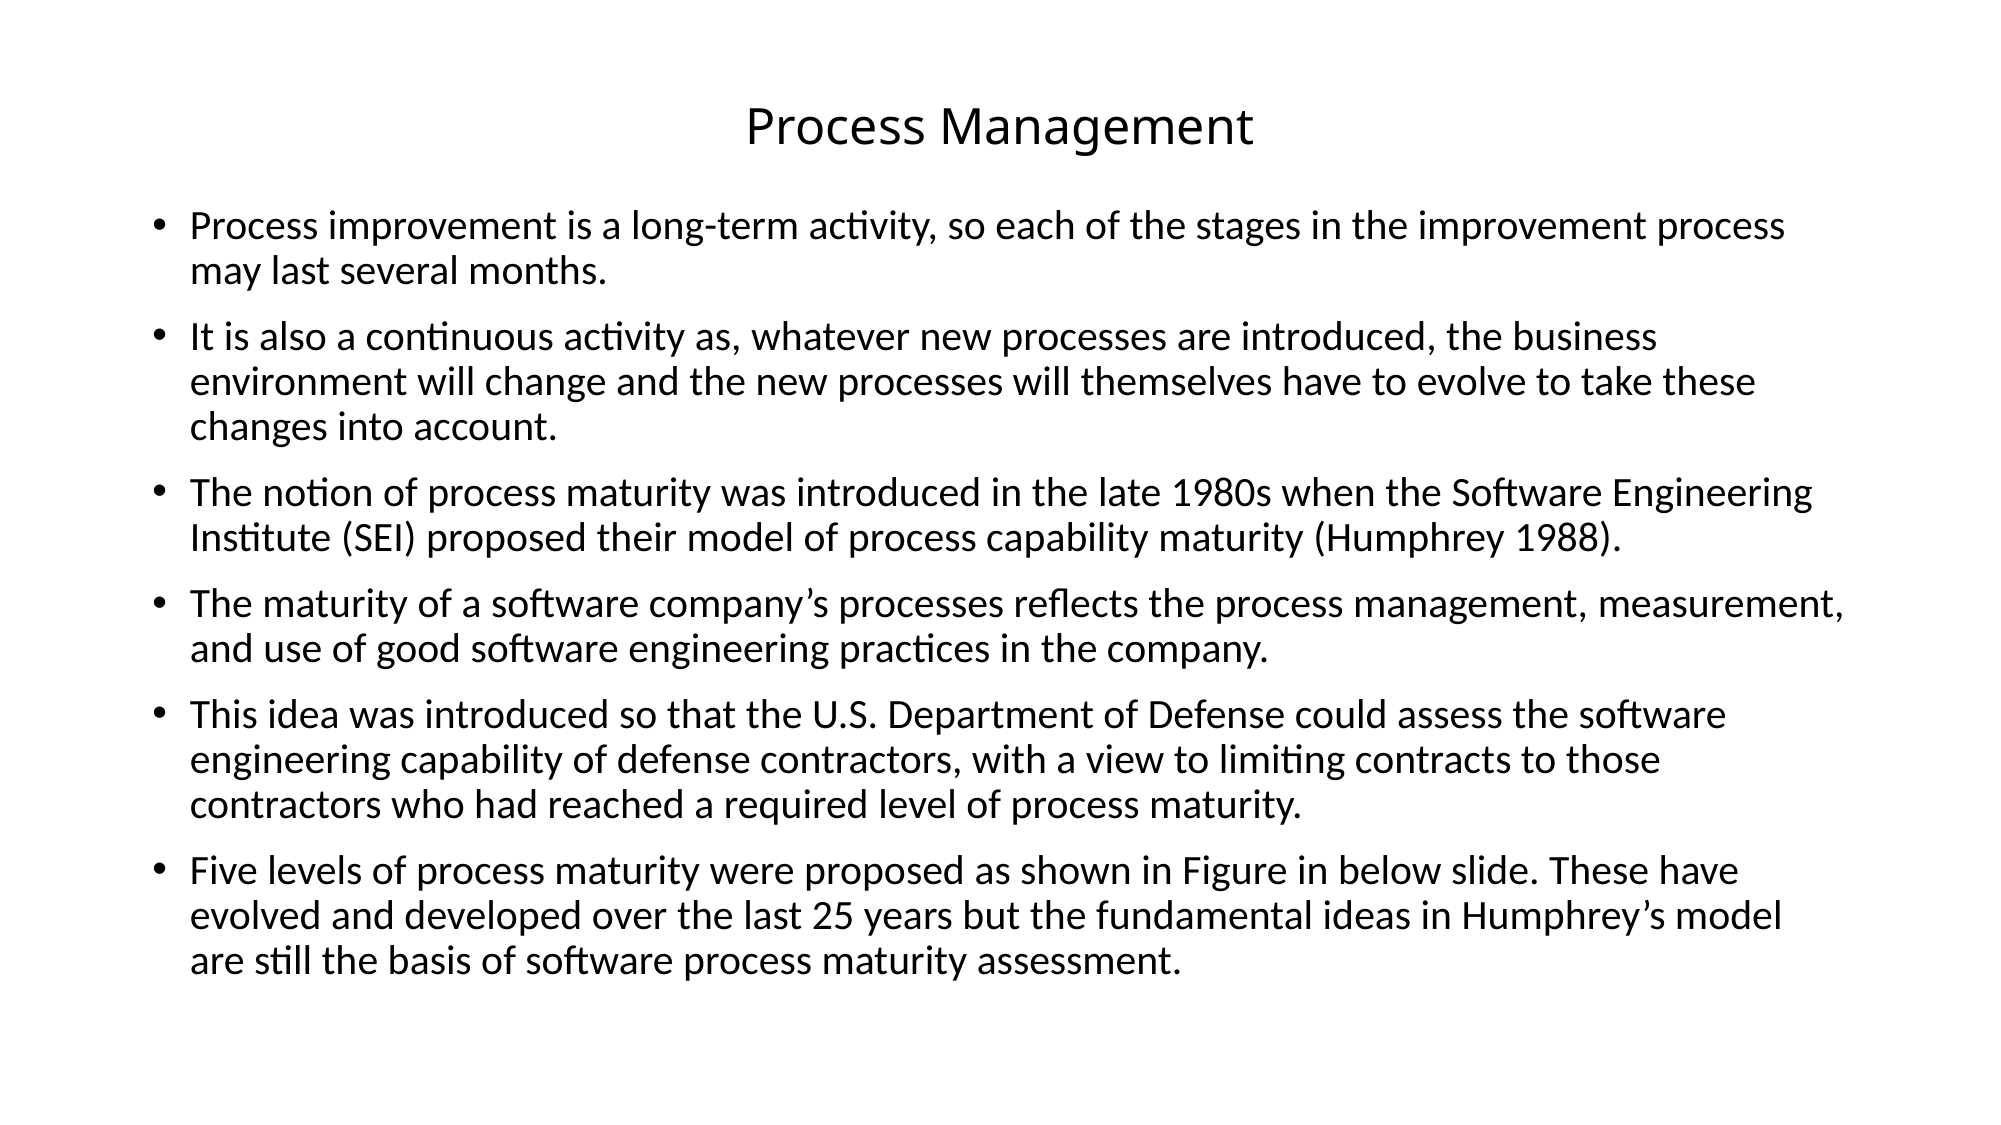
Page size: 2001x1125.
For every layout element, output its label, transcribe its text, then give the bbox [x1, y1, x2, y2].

title Process Management [137, 59, 1863, 196]
list Process improvement is a long-term activity, so each of the stages in the improvement process may last several months. It is also a continuous activity as, whatever new processes are introduced, the business environment will change and the new processes will themselves have to evolve to take these changes into account. The notion of process maturity was introduced in the late 1980s when the Software Engineering Institute (SEI) proposed their model of process capability maturity (Humphrey 1988). The maturity of a software company’s processes reflects the process management, measurement, and use of good software engineering practices in the company. This idea was introduced so that the U.S. Department of Defense could assess the software engineering capability of defense contractors, with a view to limiting contracts to those contractors who had reached a required level of process maturity. Five levels of process maturity were proposed as shown in Figure in below slide. These have evolved and developed over the last 25 years but the fundamental ideas in Humphrey’s model are still the basis of software process maturity assessment. [137, 196, 1863, 1014]
